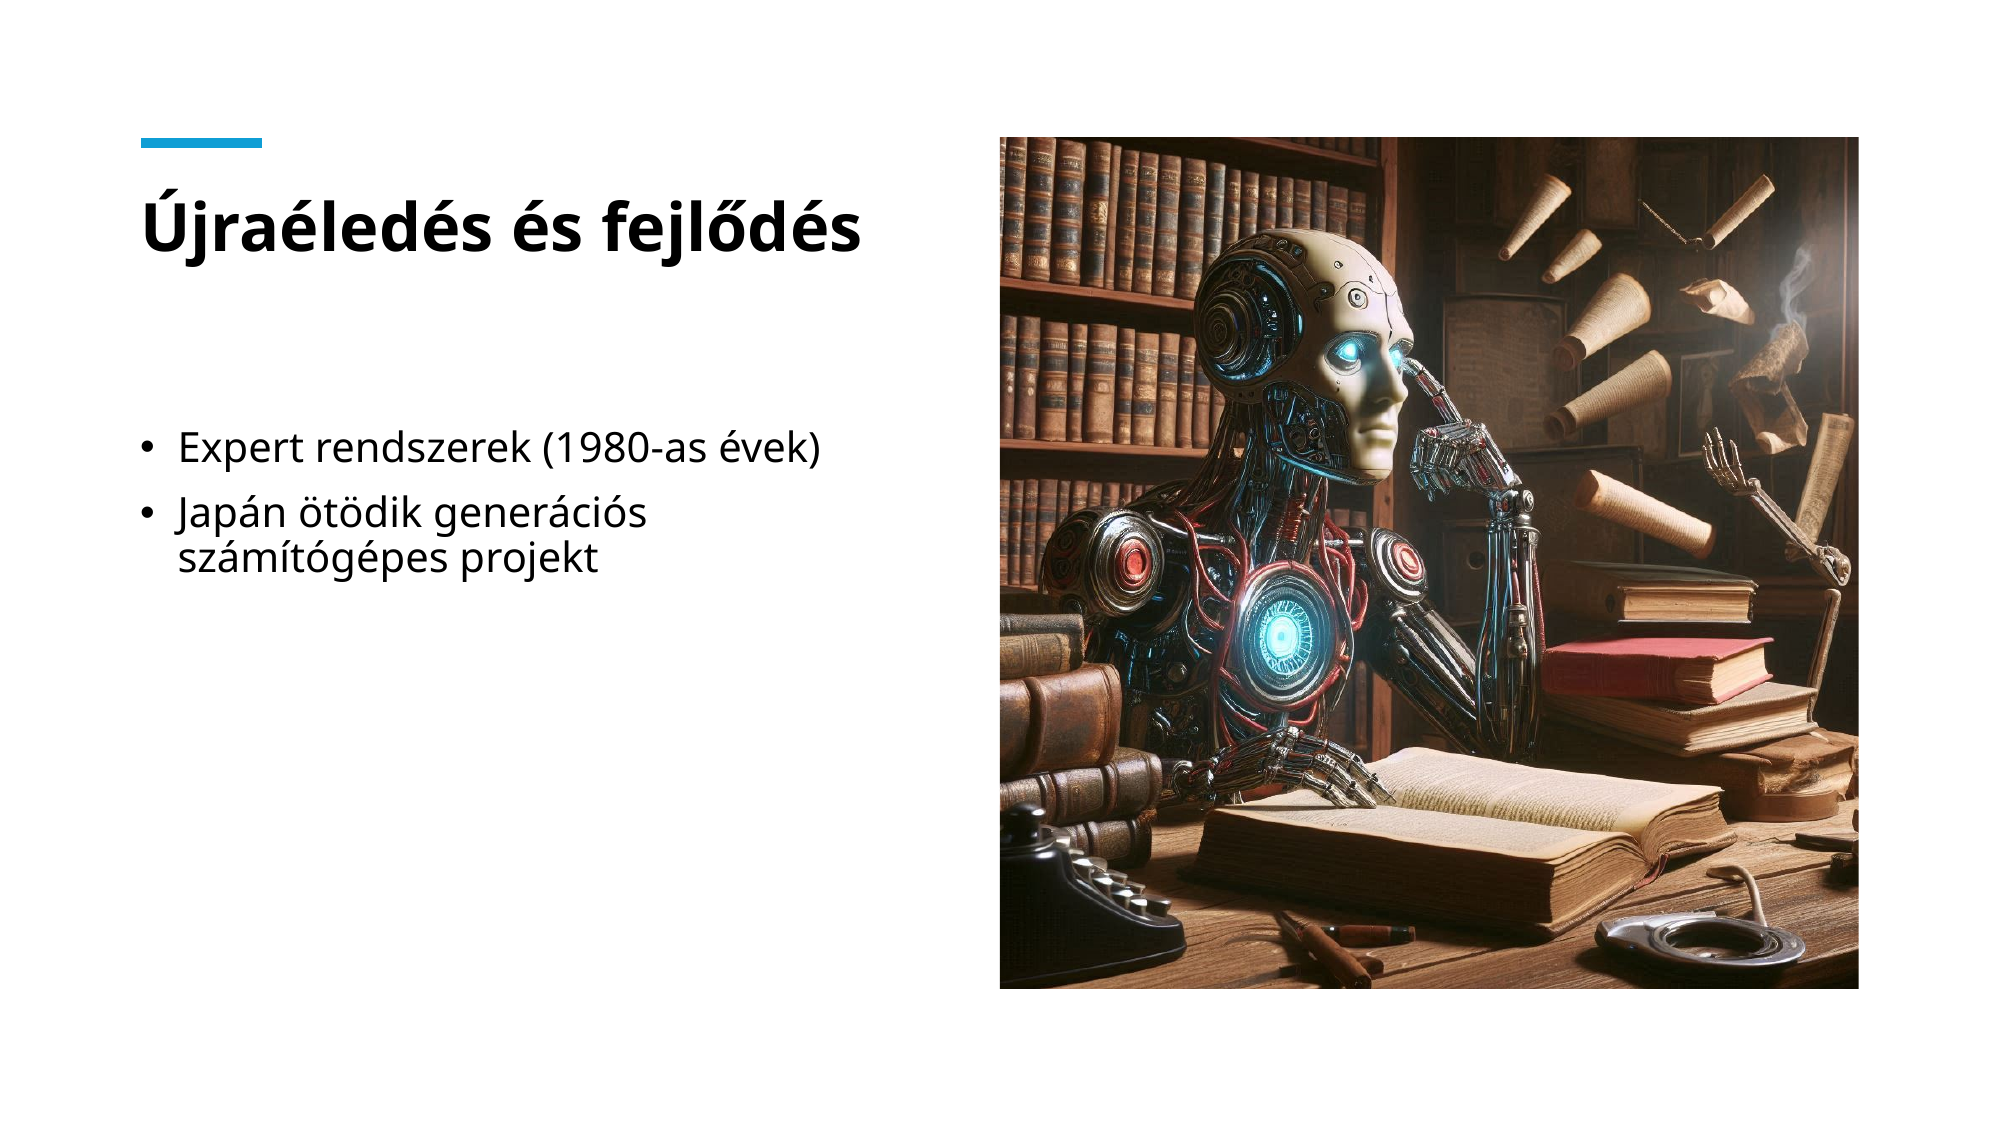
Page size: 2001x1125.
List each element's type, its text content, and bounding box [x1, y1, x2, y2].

picture [999, 136, 1860, 989]
title Újraéledés és fejlődés [124, 186, 888, 417]
list Expert rendszerek (1980-as évek) Japán ötödik generációs számítógépes projekt [124, 418, 888, 1010]
